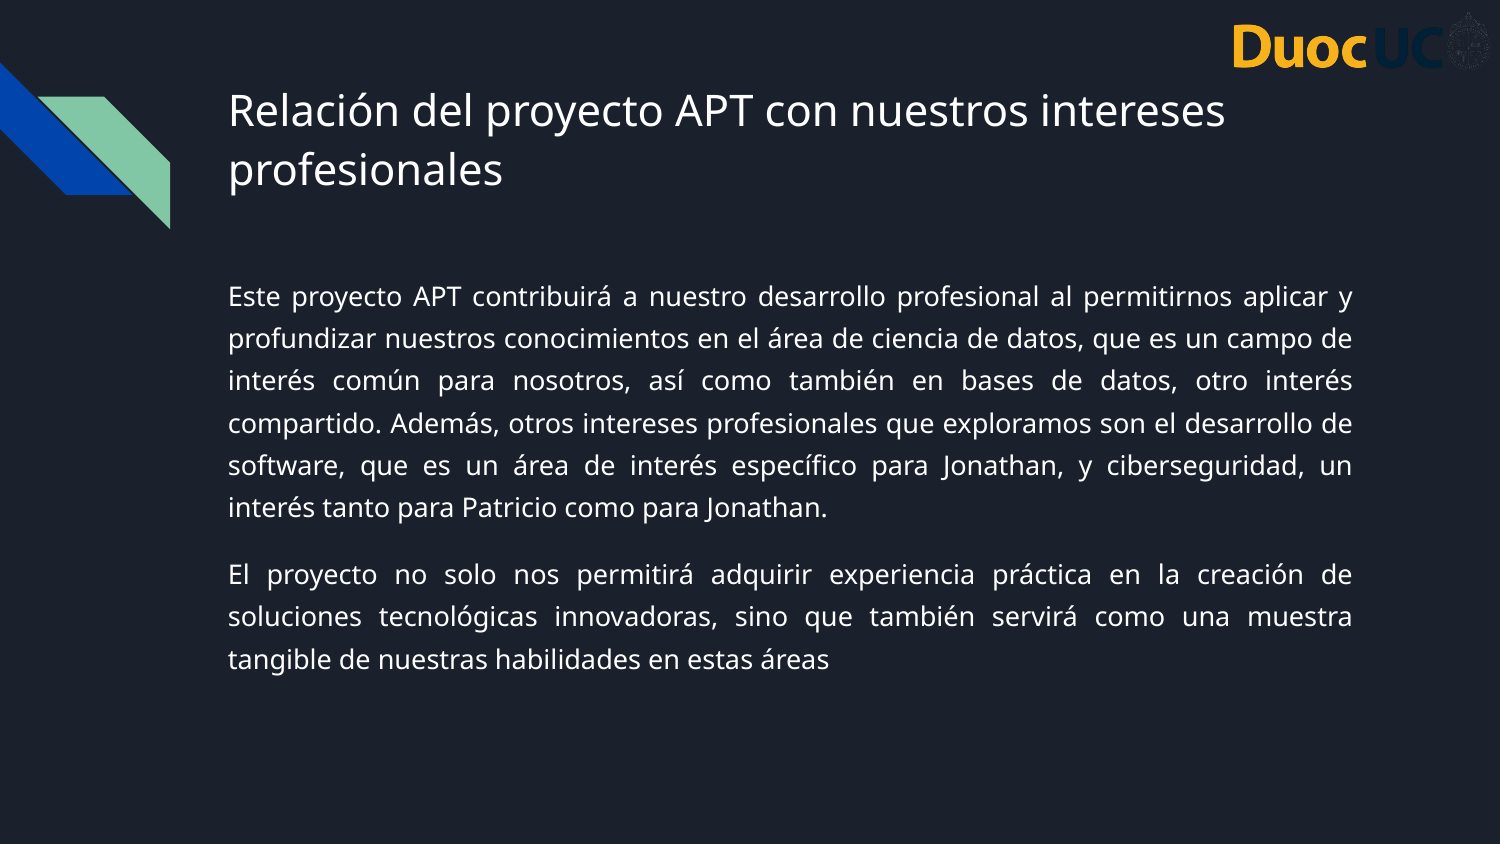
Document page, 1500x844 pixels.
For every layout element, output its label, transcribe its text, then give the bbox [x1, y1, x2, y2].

picture [1229, 8, 1495, 74]
list Este proyecto APT contribuirá a nuestro desarrollo profesional al permitirnos aplicar y profundizar nuestros conocimientos en el área de ciencia de datos, que es un campo de interés común para nosotros, así como también en bases de datos, otro interés compartido. Además, otros intereses profesionales que exploramos son el desarrollo de software, que es un área de interés específico para Jonathan, y ciberseguridad, un interés tanto para Patricio como para Jonathan. El proyecto no solo nos permitirá adquirir experiencia práctica en la creación de soluciones tecnológicas innovadoras, sino que también servirá como una muestra tangible de nuestras habilidades en estas áreas [212, 257, 1368, 735]
title Relación del proyecto APT con nuestros intereses profesionales [212, 64, 1368, 215]
